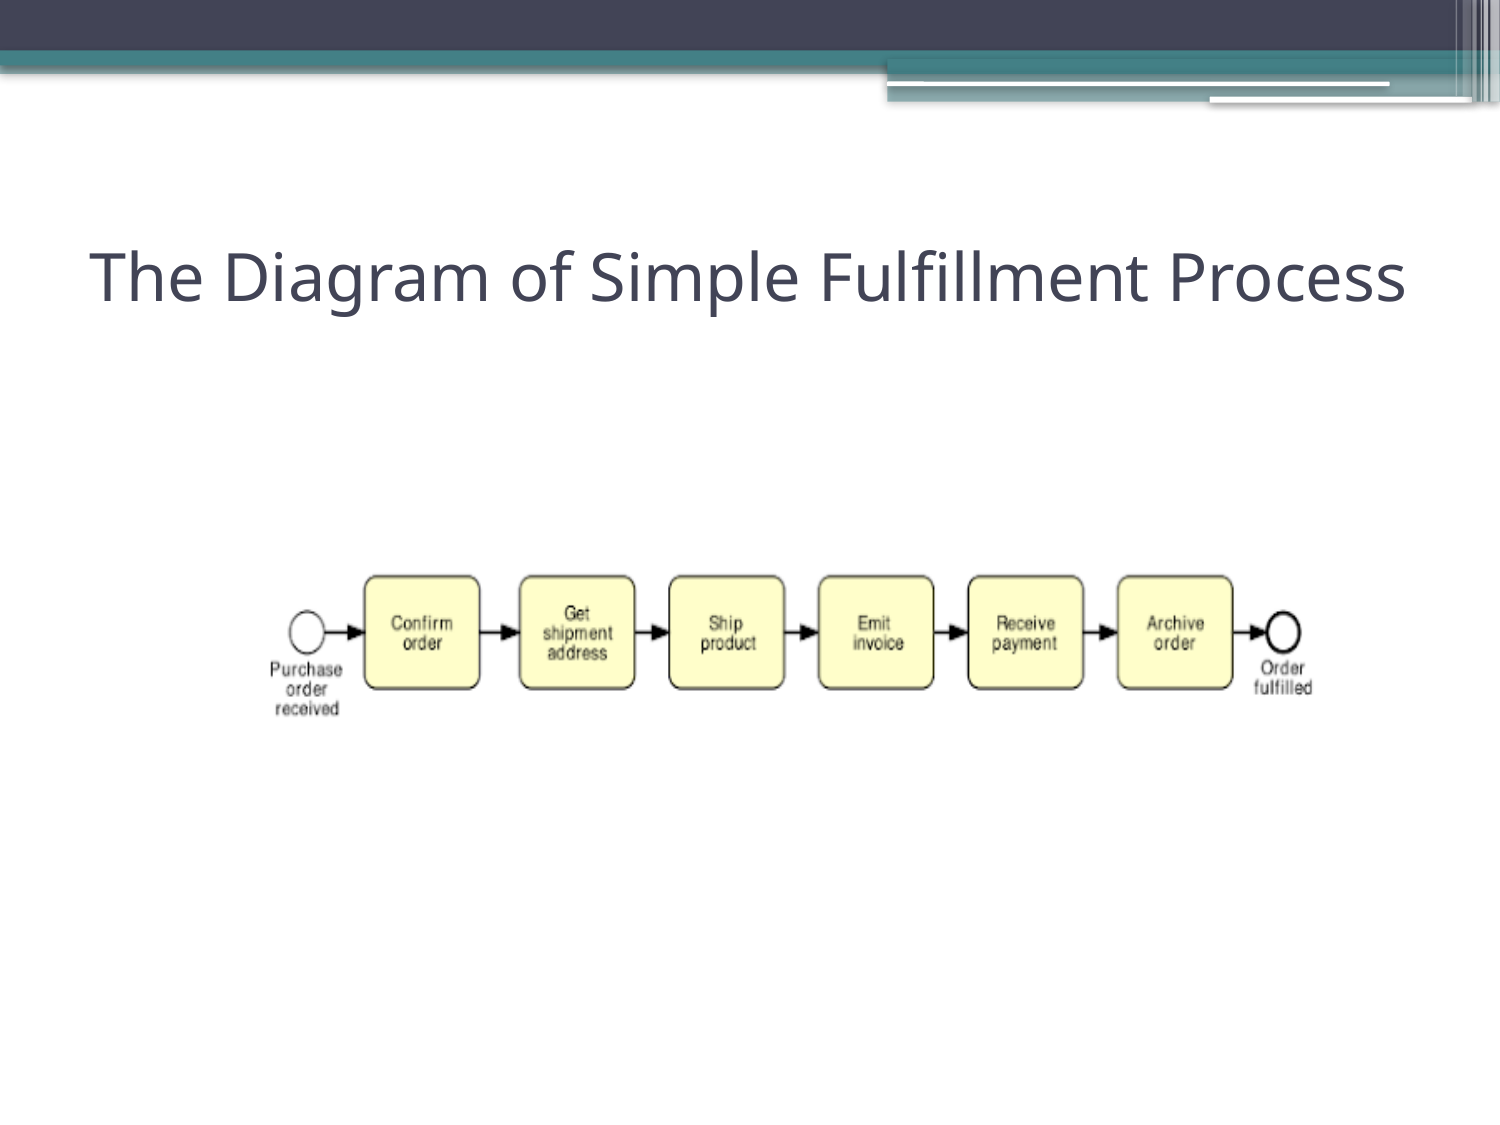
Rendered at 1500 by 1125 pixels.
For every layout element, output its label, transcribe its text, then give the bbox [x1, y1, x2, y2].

picture [112, 537, 1468, 751]
title The Diagram of Simple Fulfillment Process [75, 187, 1425, 363]
